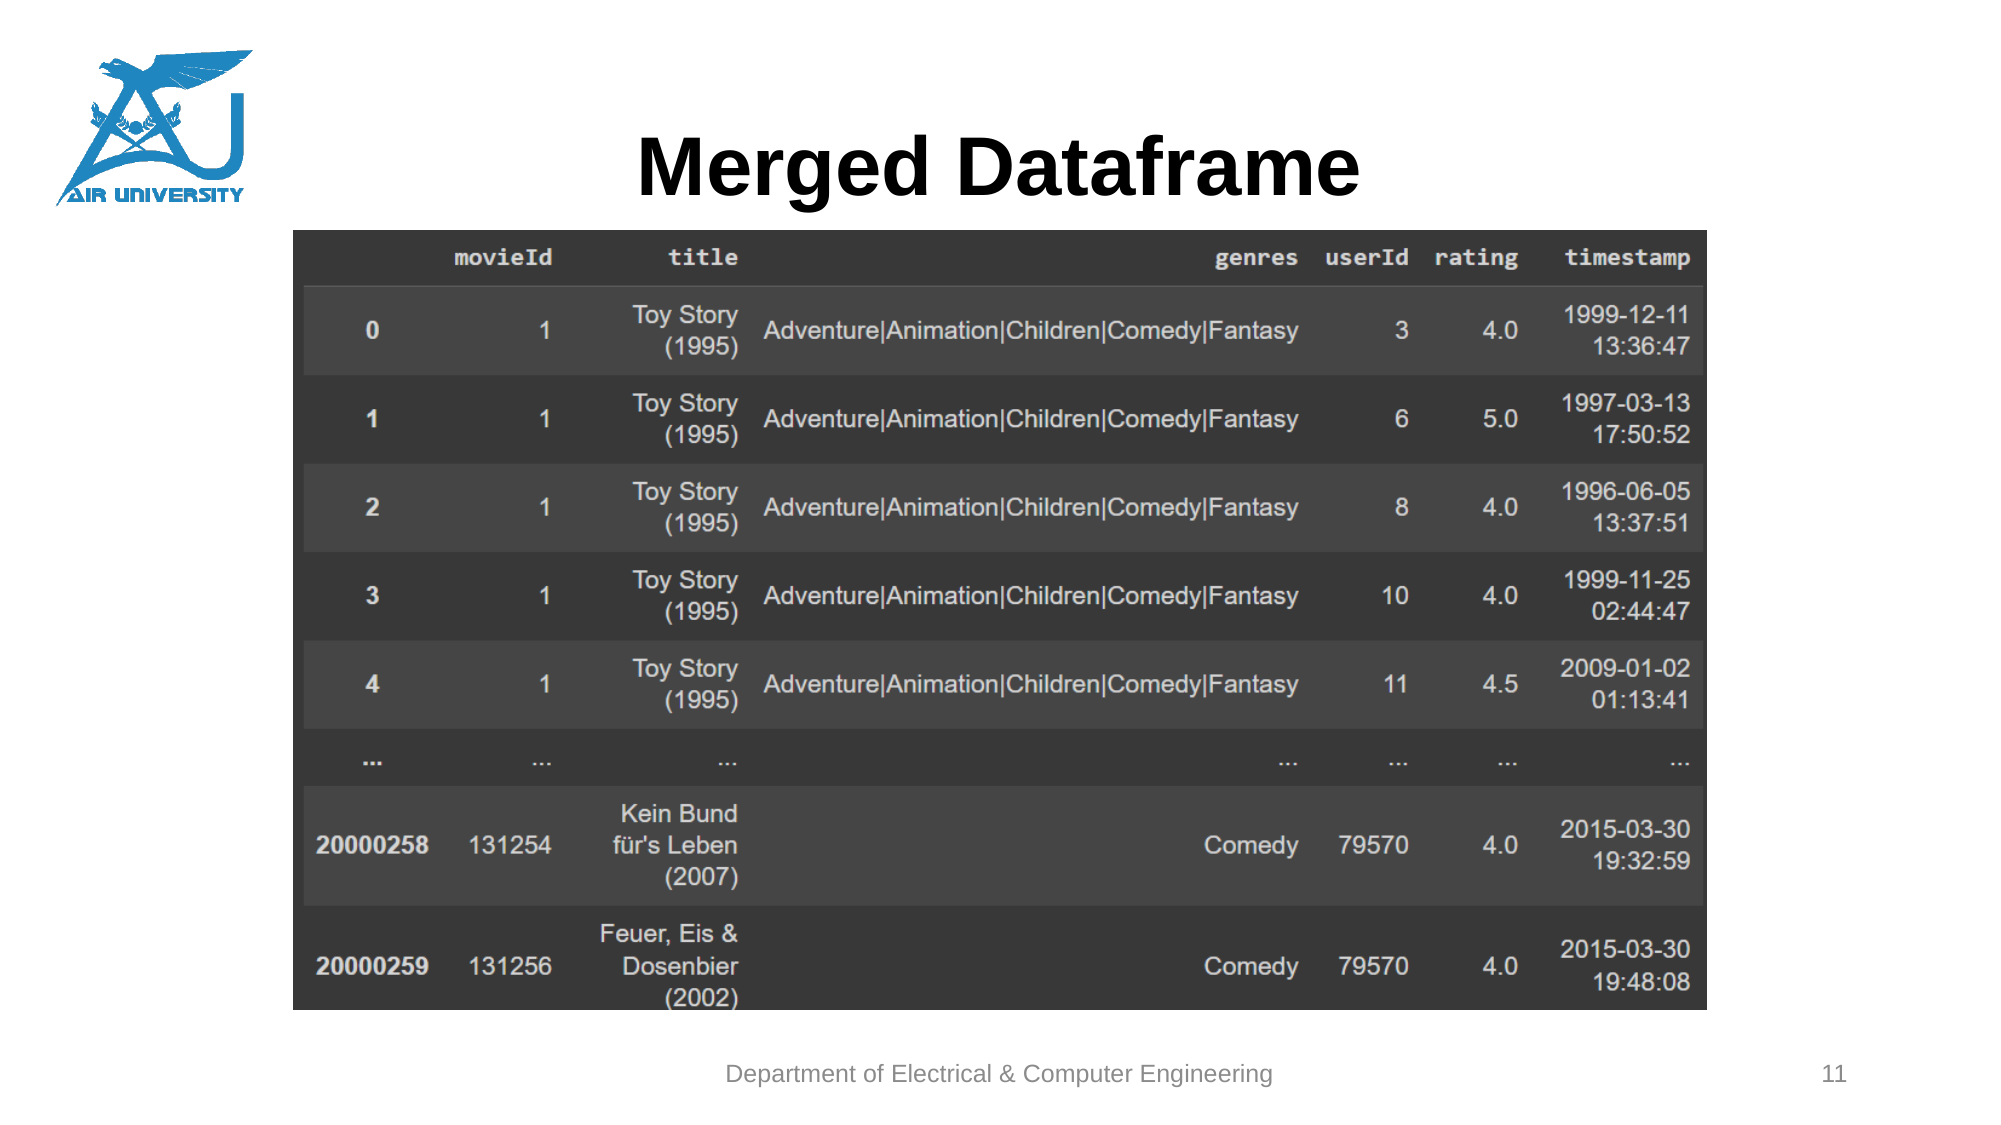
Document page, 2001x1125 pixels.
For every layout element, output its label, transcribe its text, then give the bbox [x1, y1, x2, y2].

picture [293, 230, 1707, 1010]
slide_number 11 [1412, 1042, 1863, 1103]
title Merged Dataframe [137, 59, 1863, 278]
picture [32, 37, 281, 223]
footer Department of Electrical & Computer Engineering [662, 1042, 1338, 1103]
